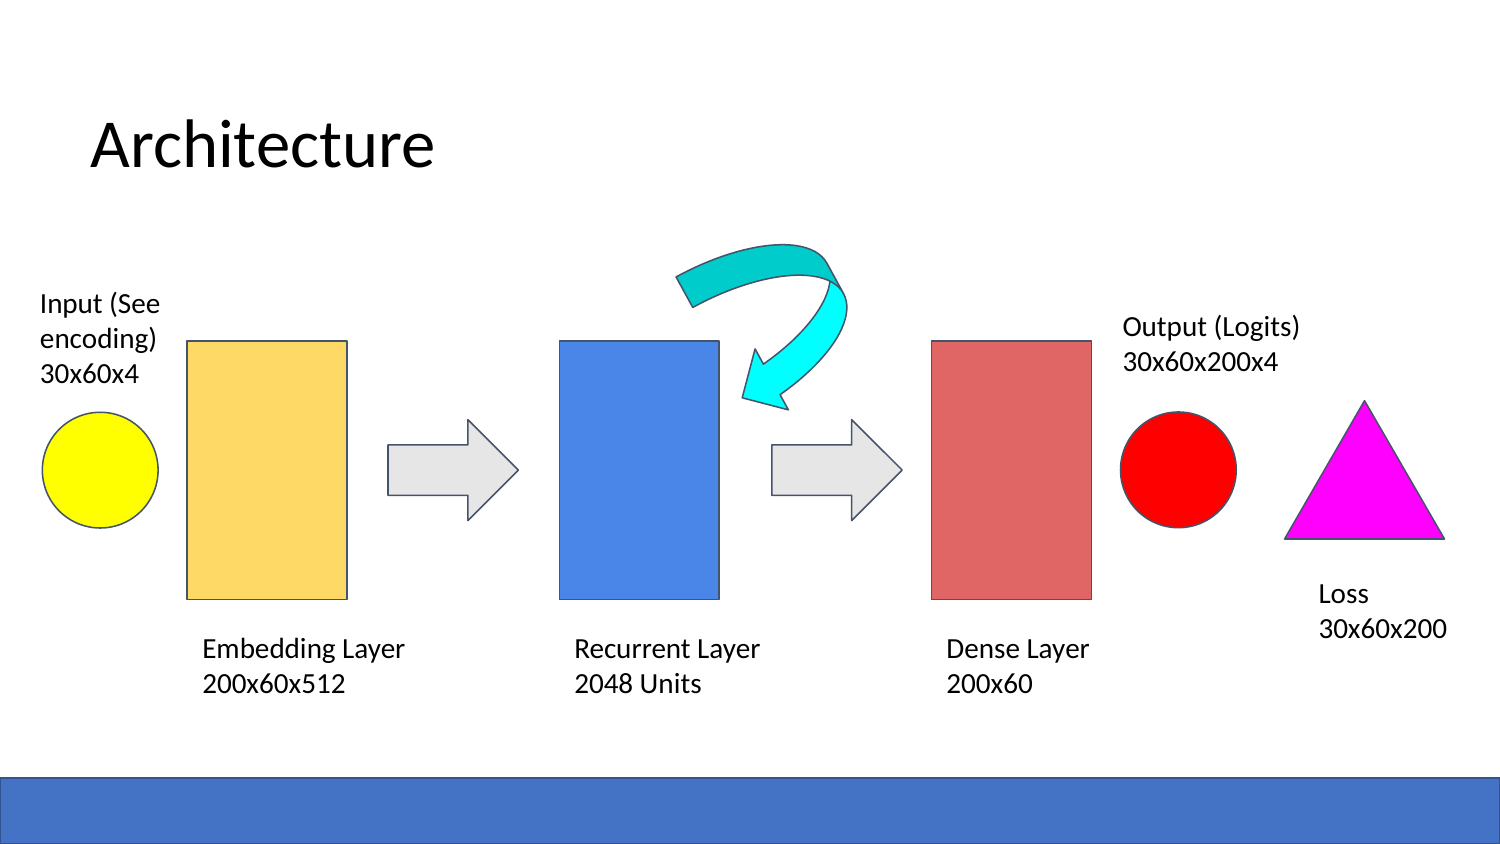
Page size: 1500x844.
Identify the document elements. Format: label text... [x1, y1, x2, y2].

text_box [1120, 411, 1237, 528]
text_box Dense Layer 200x60 [931, 614, 1192, 669]
text_box Recurrent Layer 2048 Units [559, 614, 819, 719]
text_box [387, 419, 519, 521]
text_box Output (Logits) 30x60x200x4 [1107, 291, 1368, 347]
text_box [42, 412, 159, 529]
text_box [1284, 400, 1445, 539]
text_box Loss 30x60x200 [1303, 559, 1500, 615]
text_box Input (See encoding) 30x60x4 [24, 268, 285, 324]
text_box [676, 244, 847, 410]
text_box [0, 777, 1500, 844]
text_box [559, 340, 720, 600]
text_box [931, 340, 1092, 600]
text_box [771, 419, 903, 521]
text_box Embedding Layer 200x60x512 [187, 614, 447, 669]
text_box [187, 340, 348, 600]
text_box Architecture [75, 71, 1425, 198]
